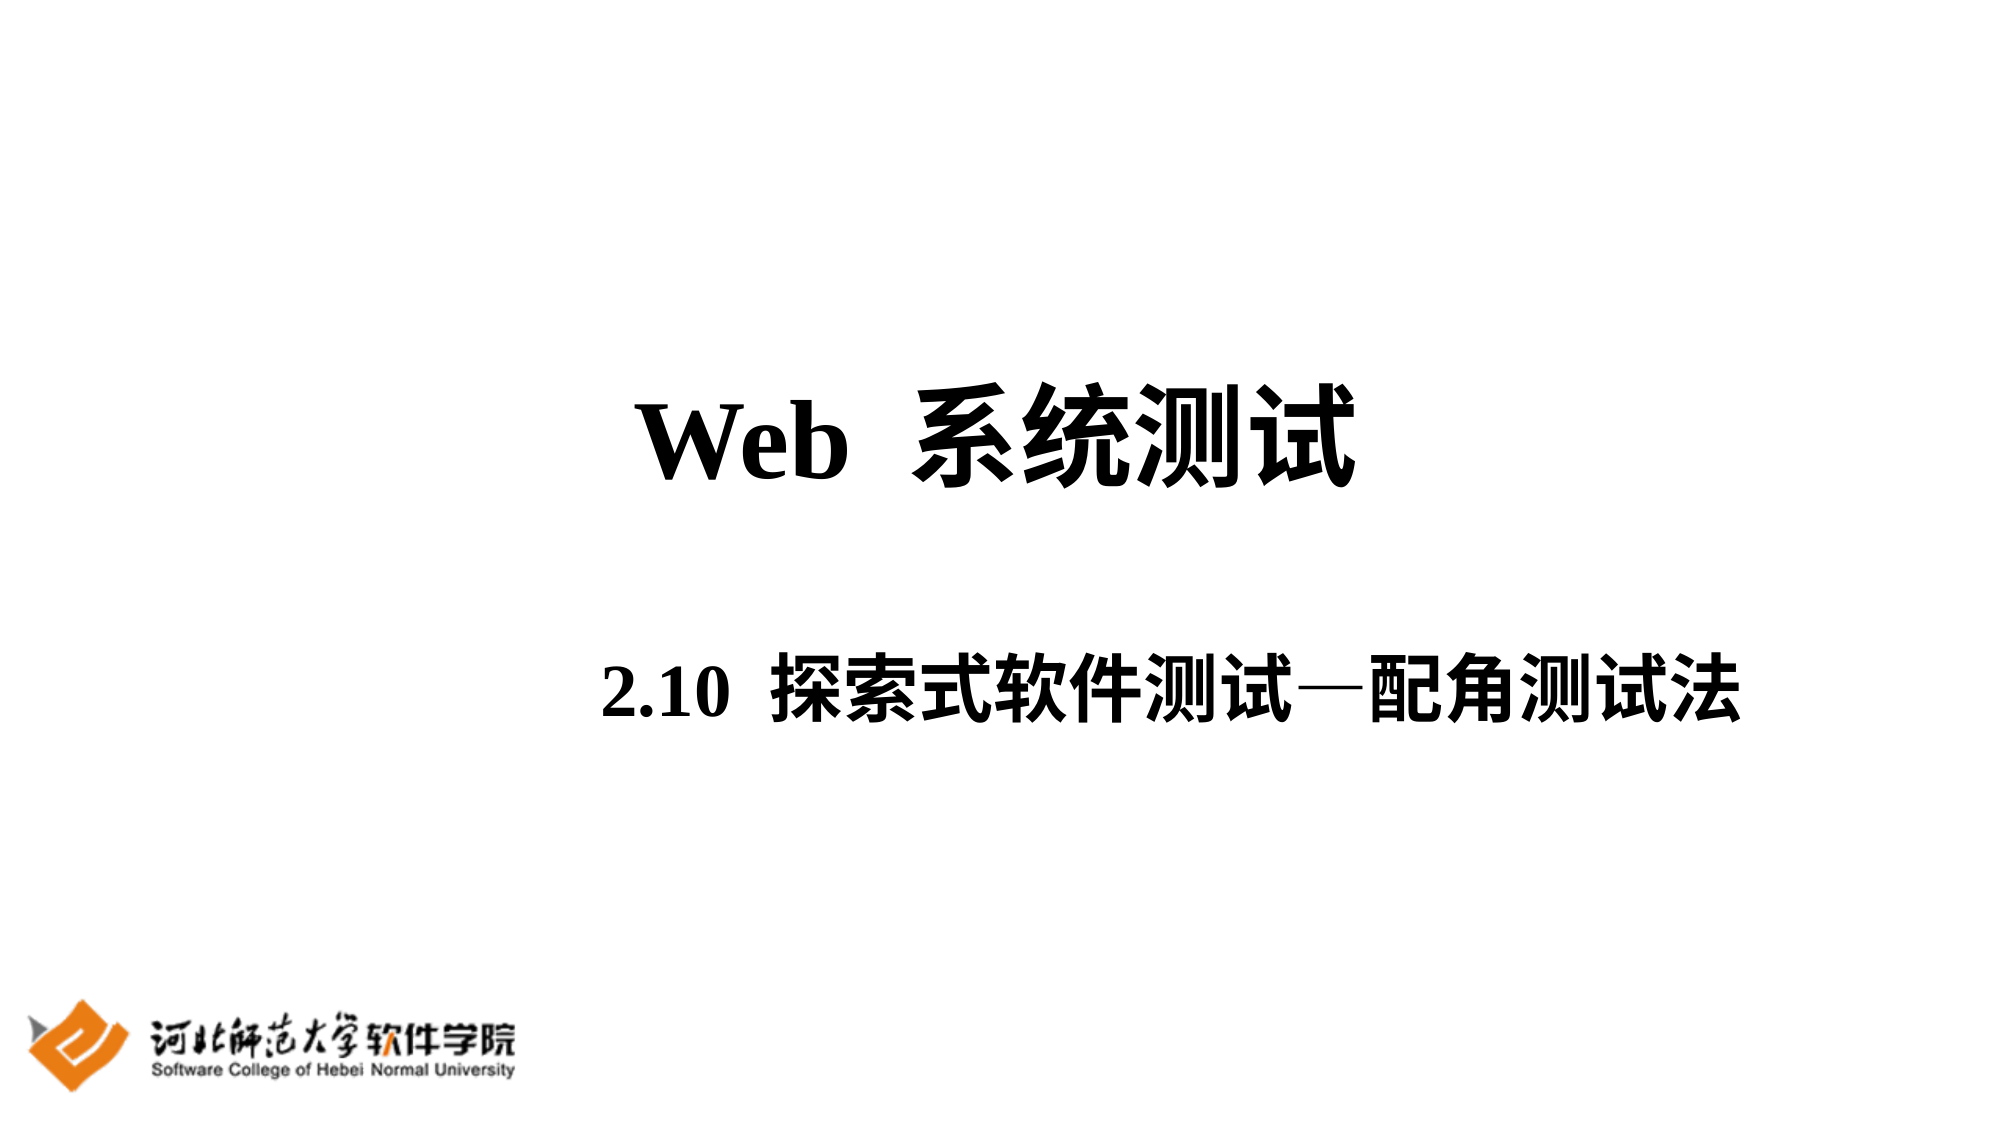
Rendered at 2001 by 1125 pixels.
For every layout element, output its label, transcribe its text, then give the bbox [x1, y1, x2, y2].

picture [14, 991, 542, 1098]
subtitle 2.10 探索式软件测试—配角测试法 [258, 588, 1759, 861]
title Web 系统测试 [245, 119, 1746, 511]
